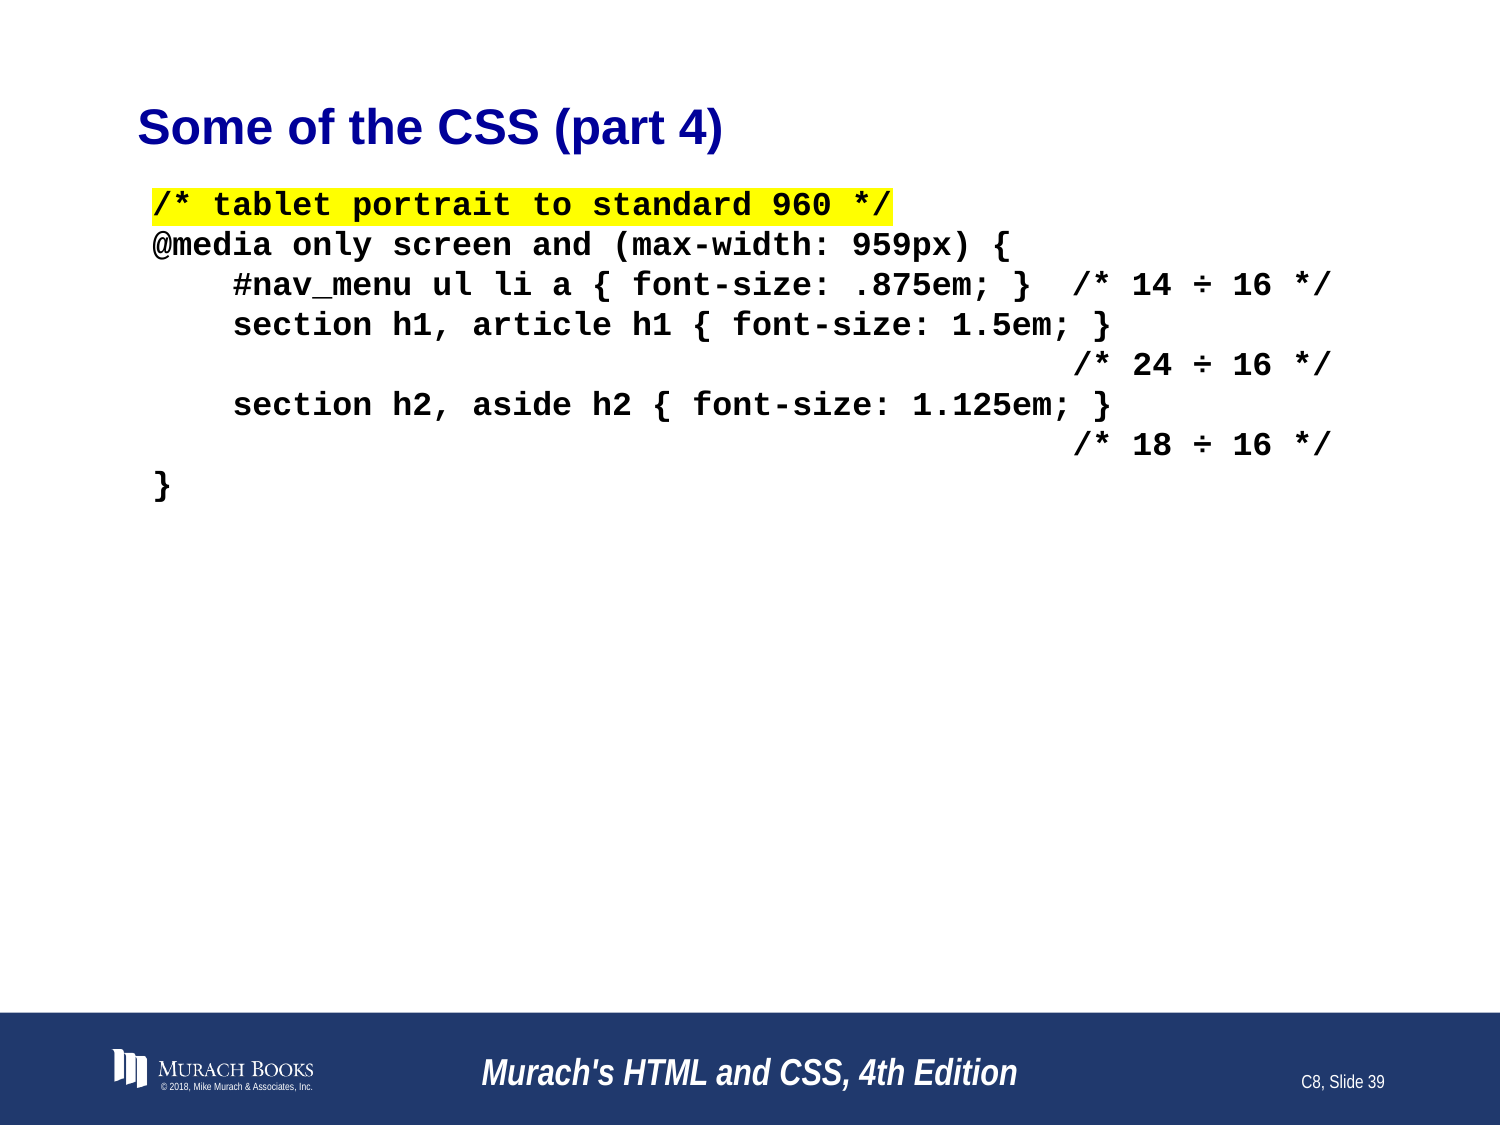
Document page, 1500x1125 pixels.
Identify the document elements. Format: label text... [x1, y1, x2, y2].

slide_number Murach's HTML and CSS, 4th Edition [463, 1025, 1050, 1100]
list /* tablet portrait to standard 960 */ @media only screen and (max-width: 959px) { #nav_menu ul li a { font-size: .875em; } /* 14 ÷ 16 */ section h1, article h1 { font-size: 1.5em; } /* 24 ÷ 16 */ section h2, aside h2 { font-size: 1.125em; } /* 18 ÷ 16 */ } [137, 174, 1350, 975]
title Some of the CSS (part 4) [137, 94, 1338, 156]
footer © 2018, Mike Murach & Associates, Inc. [12, 1025, 463, 1100]
slide_number C8, Slide 39 [1087, 1025, 1400, 1100]
